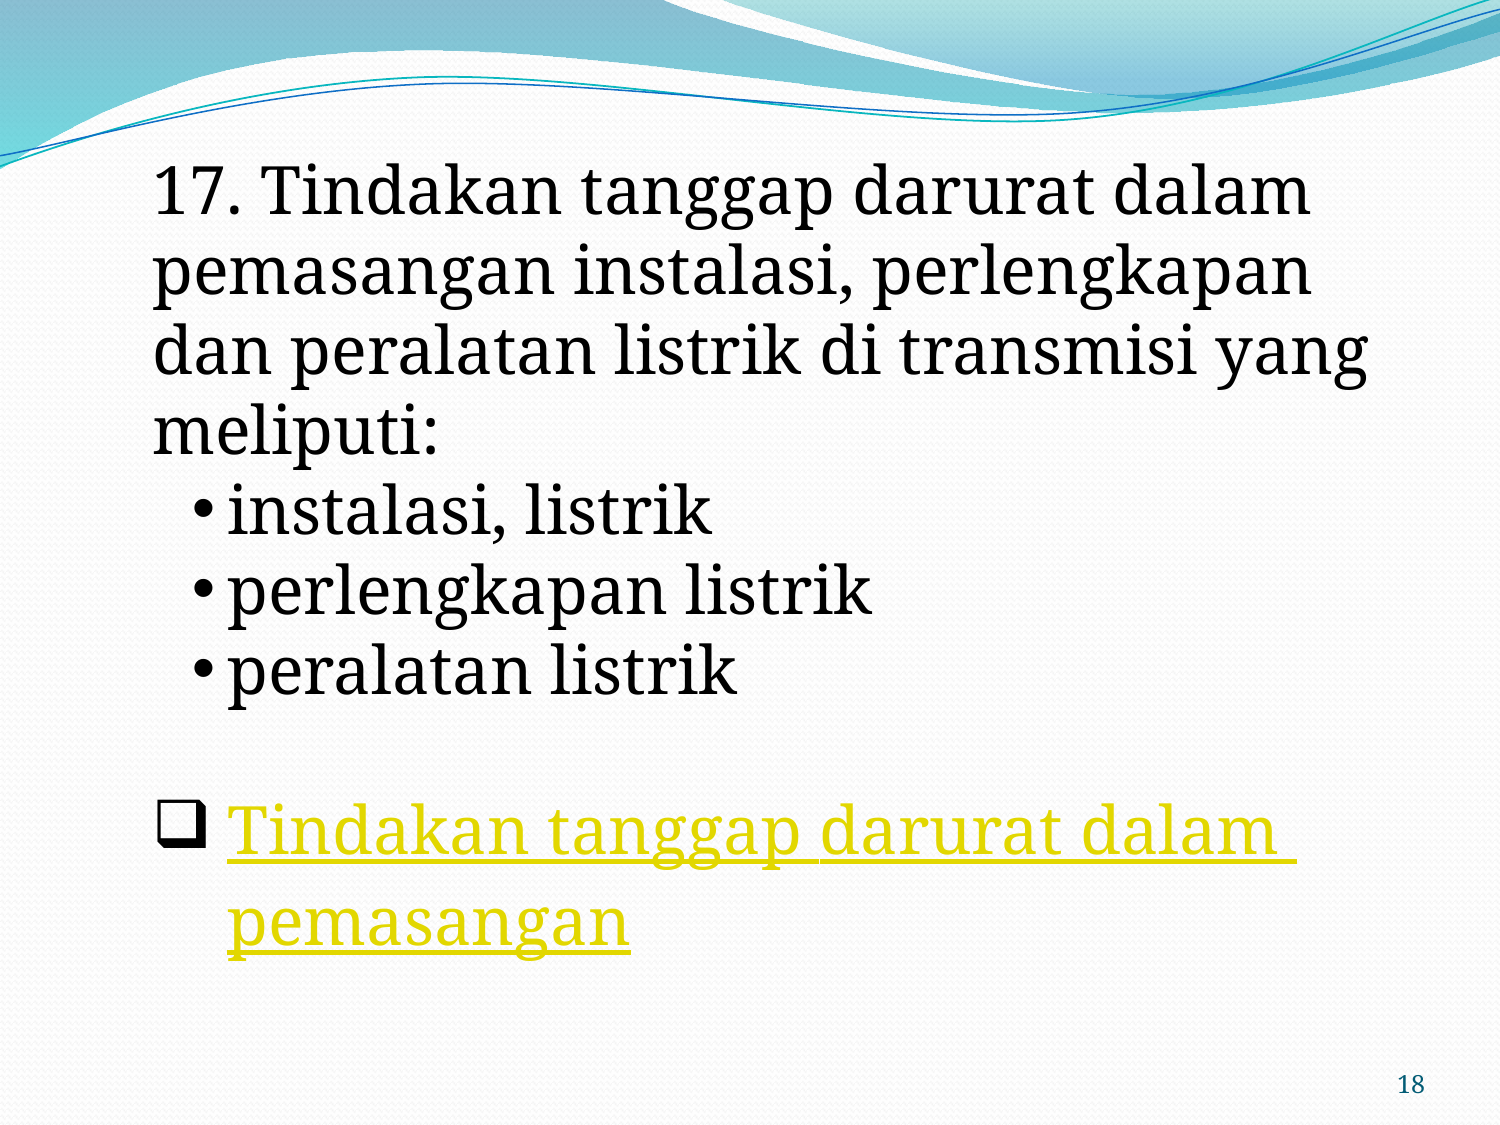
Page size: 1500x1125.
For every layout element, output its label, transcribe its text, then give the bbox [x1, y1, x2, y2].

text_box 17. Tindakan tanggap darurat dalam pemasangan instalasi, perlengkapan dan peralatan listrik di transmisi yang meliputi: instalasi, listrik perlengkapan listrik peralatan listrik Tindakan tanggap darurat dalam pemasangan [137, 140, 1438, 1057]
slide_number 18 [1299, 1042, 1425, 1103]
